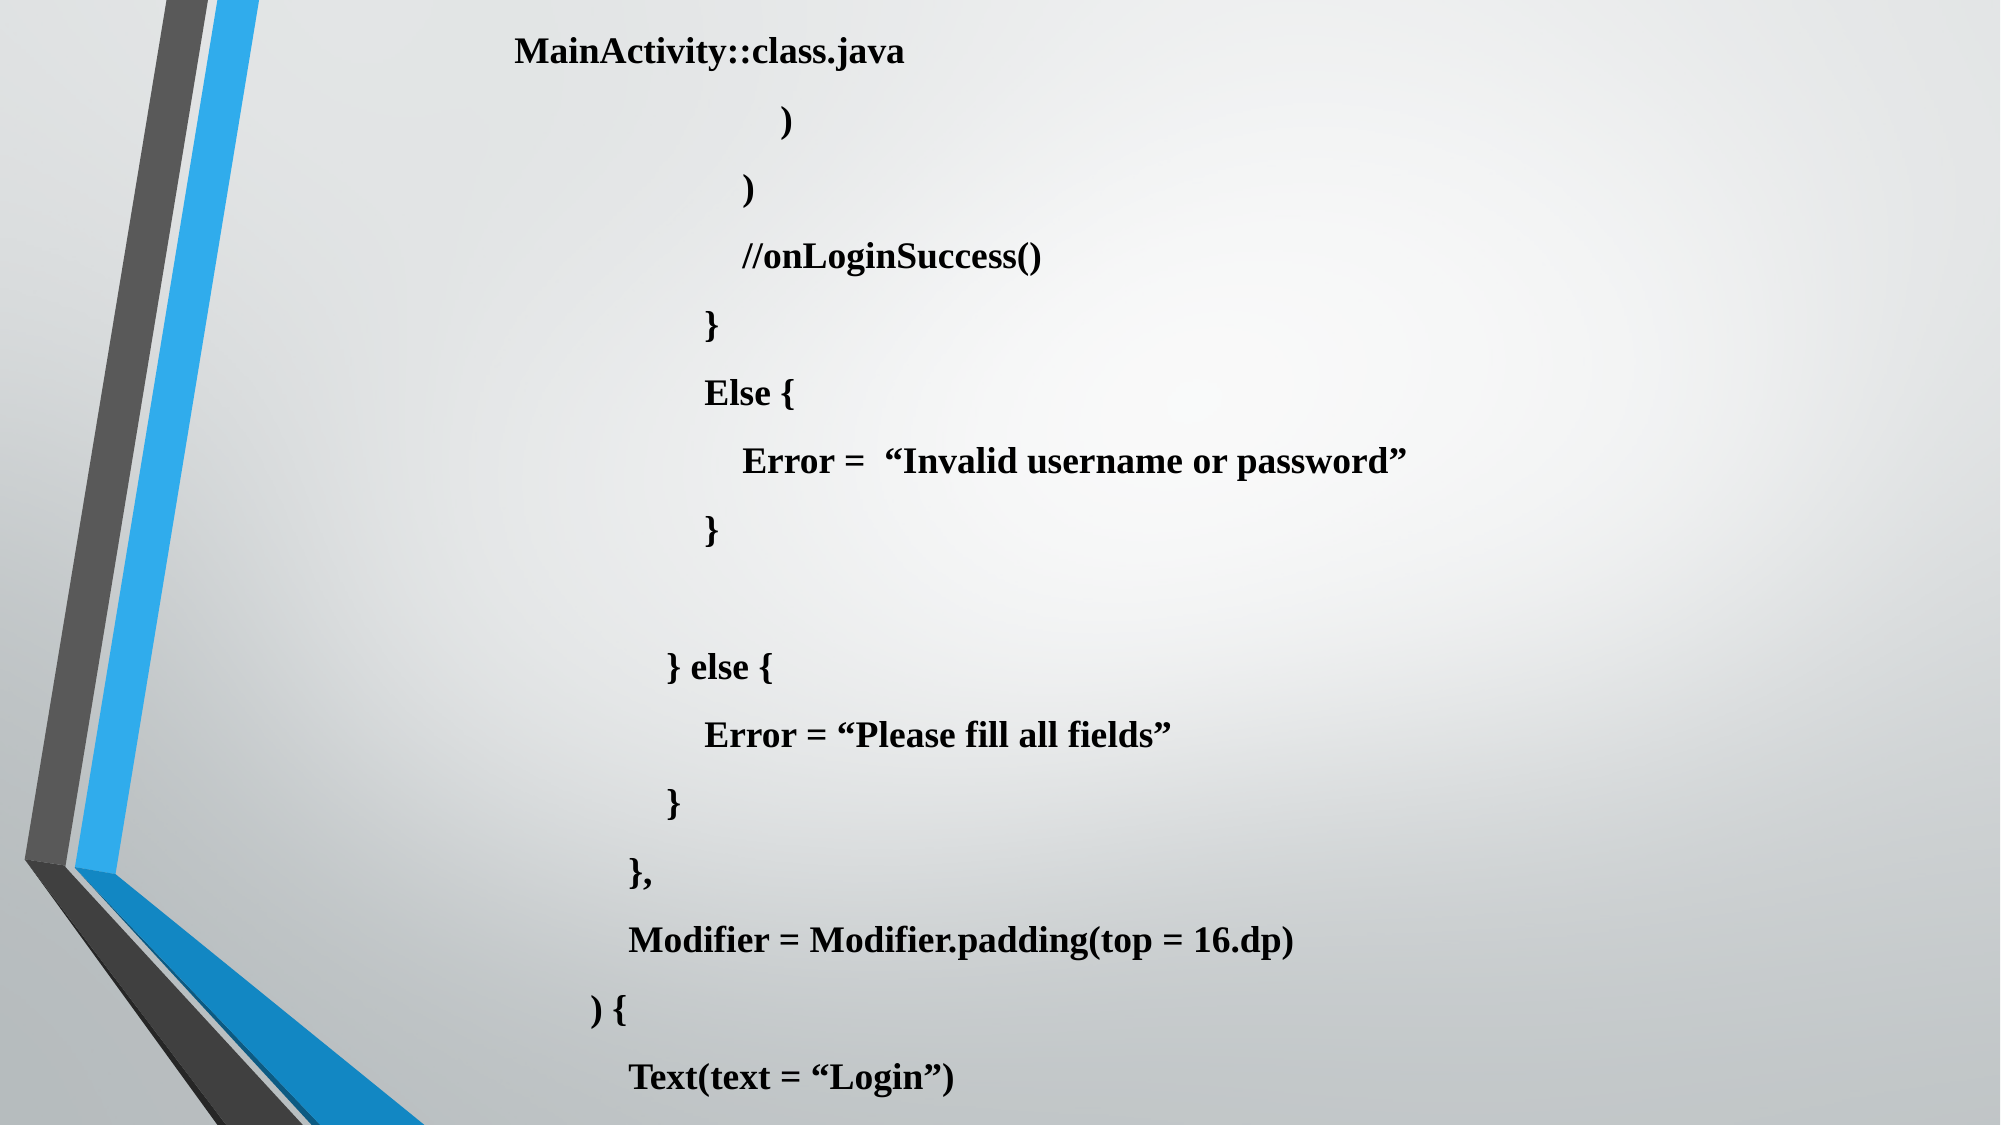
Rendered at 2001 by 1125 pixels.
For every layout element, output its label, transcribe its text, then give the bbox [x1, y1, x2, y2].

text_box MainActivity::class.java ) ) //onLoginSuccess() } Else { Error = “Invalid username or password” } } else { Error = “Please fill all fields” } }, Modifier = Modifier.padding(top = 16.dp) ) { Text(text = “Login”) [499, 12, 1501, 1105]
